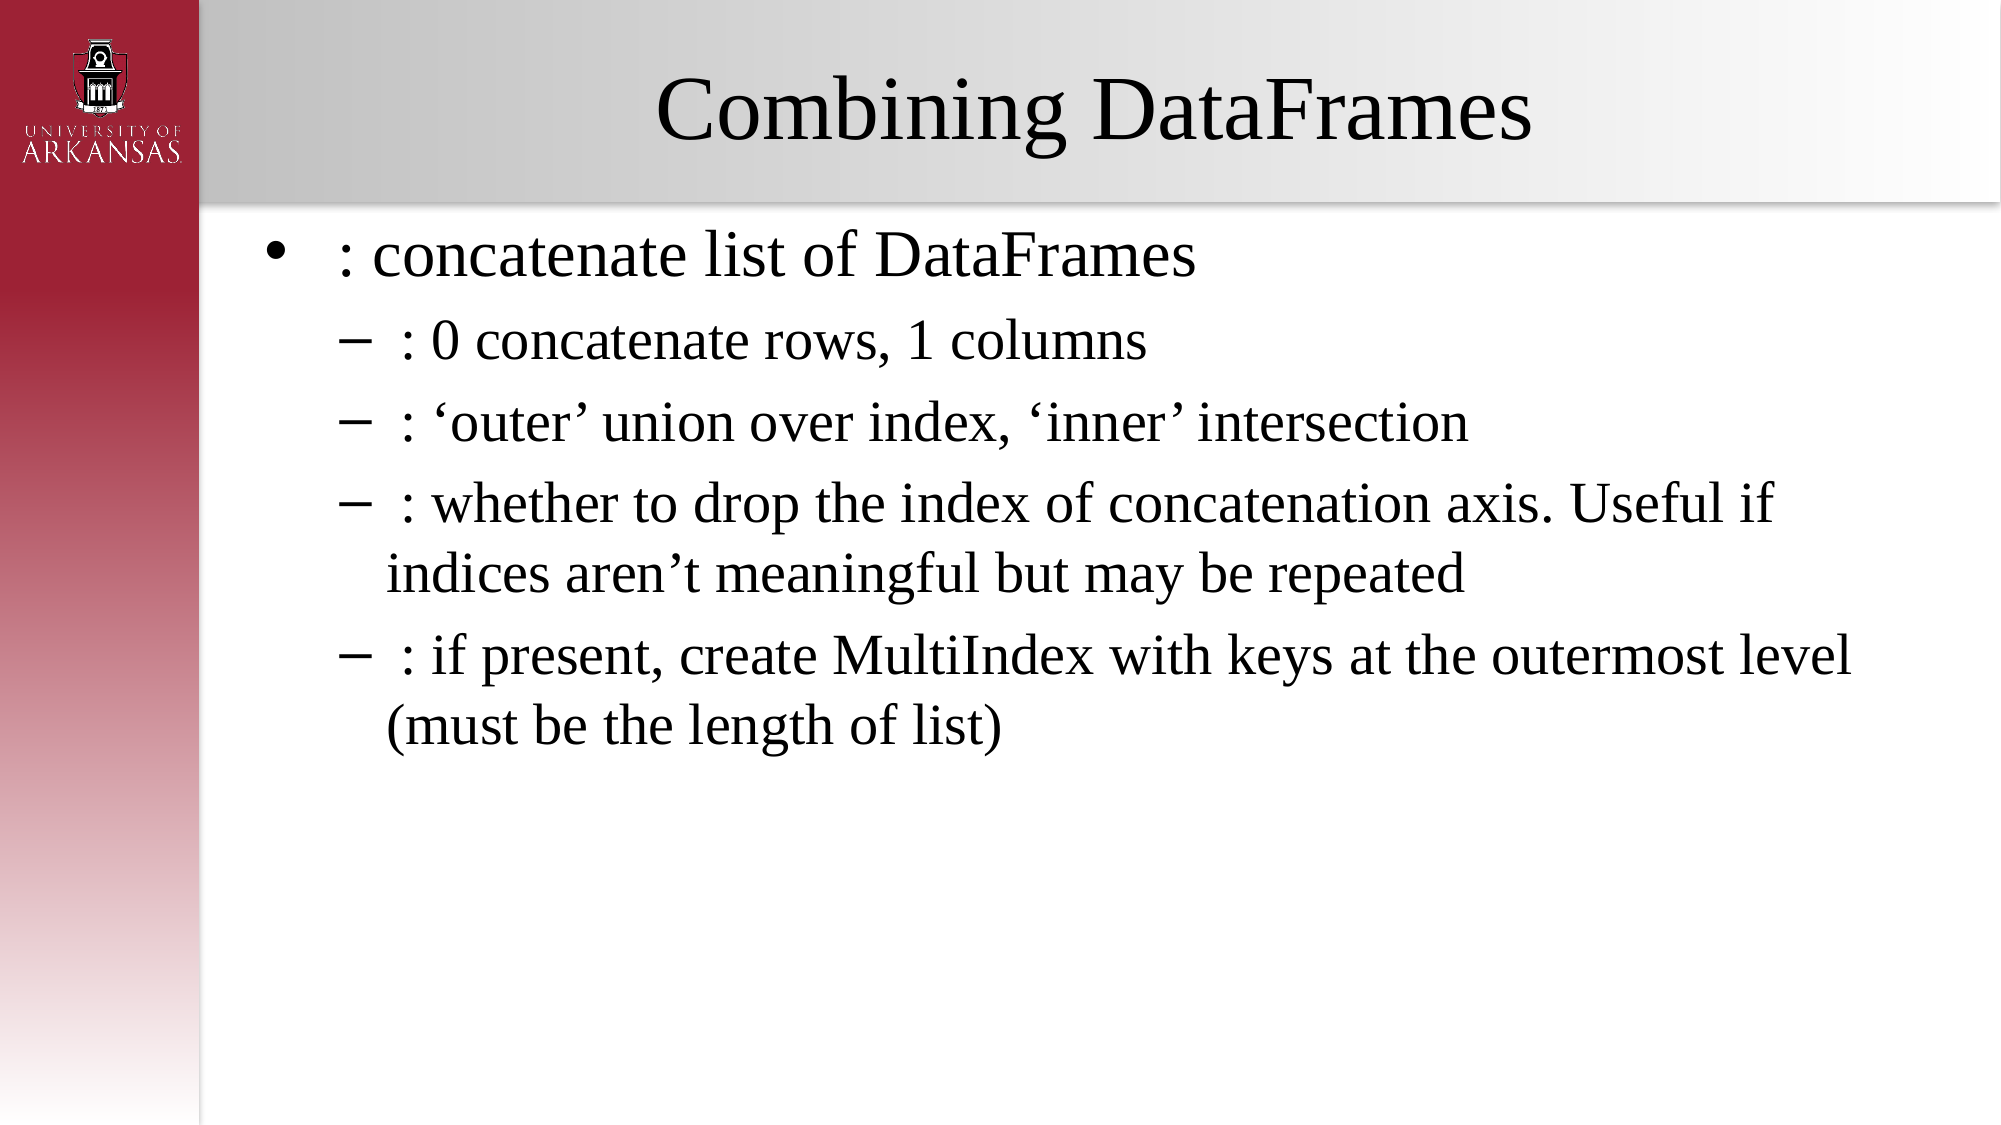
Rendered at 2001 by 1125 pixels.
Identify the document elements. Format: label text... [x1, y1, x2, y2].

picture [20, 39, 182, 163]
title Combining DataFrames [249, 30, 1942, 176]
